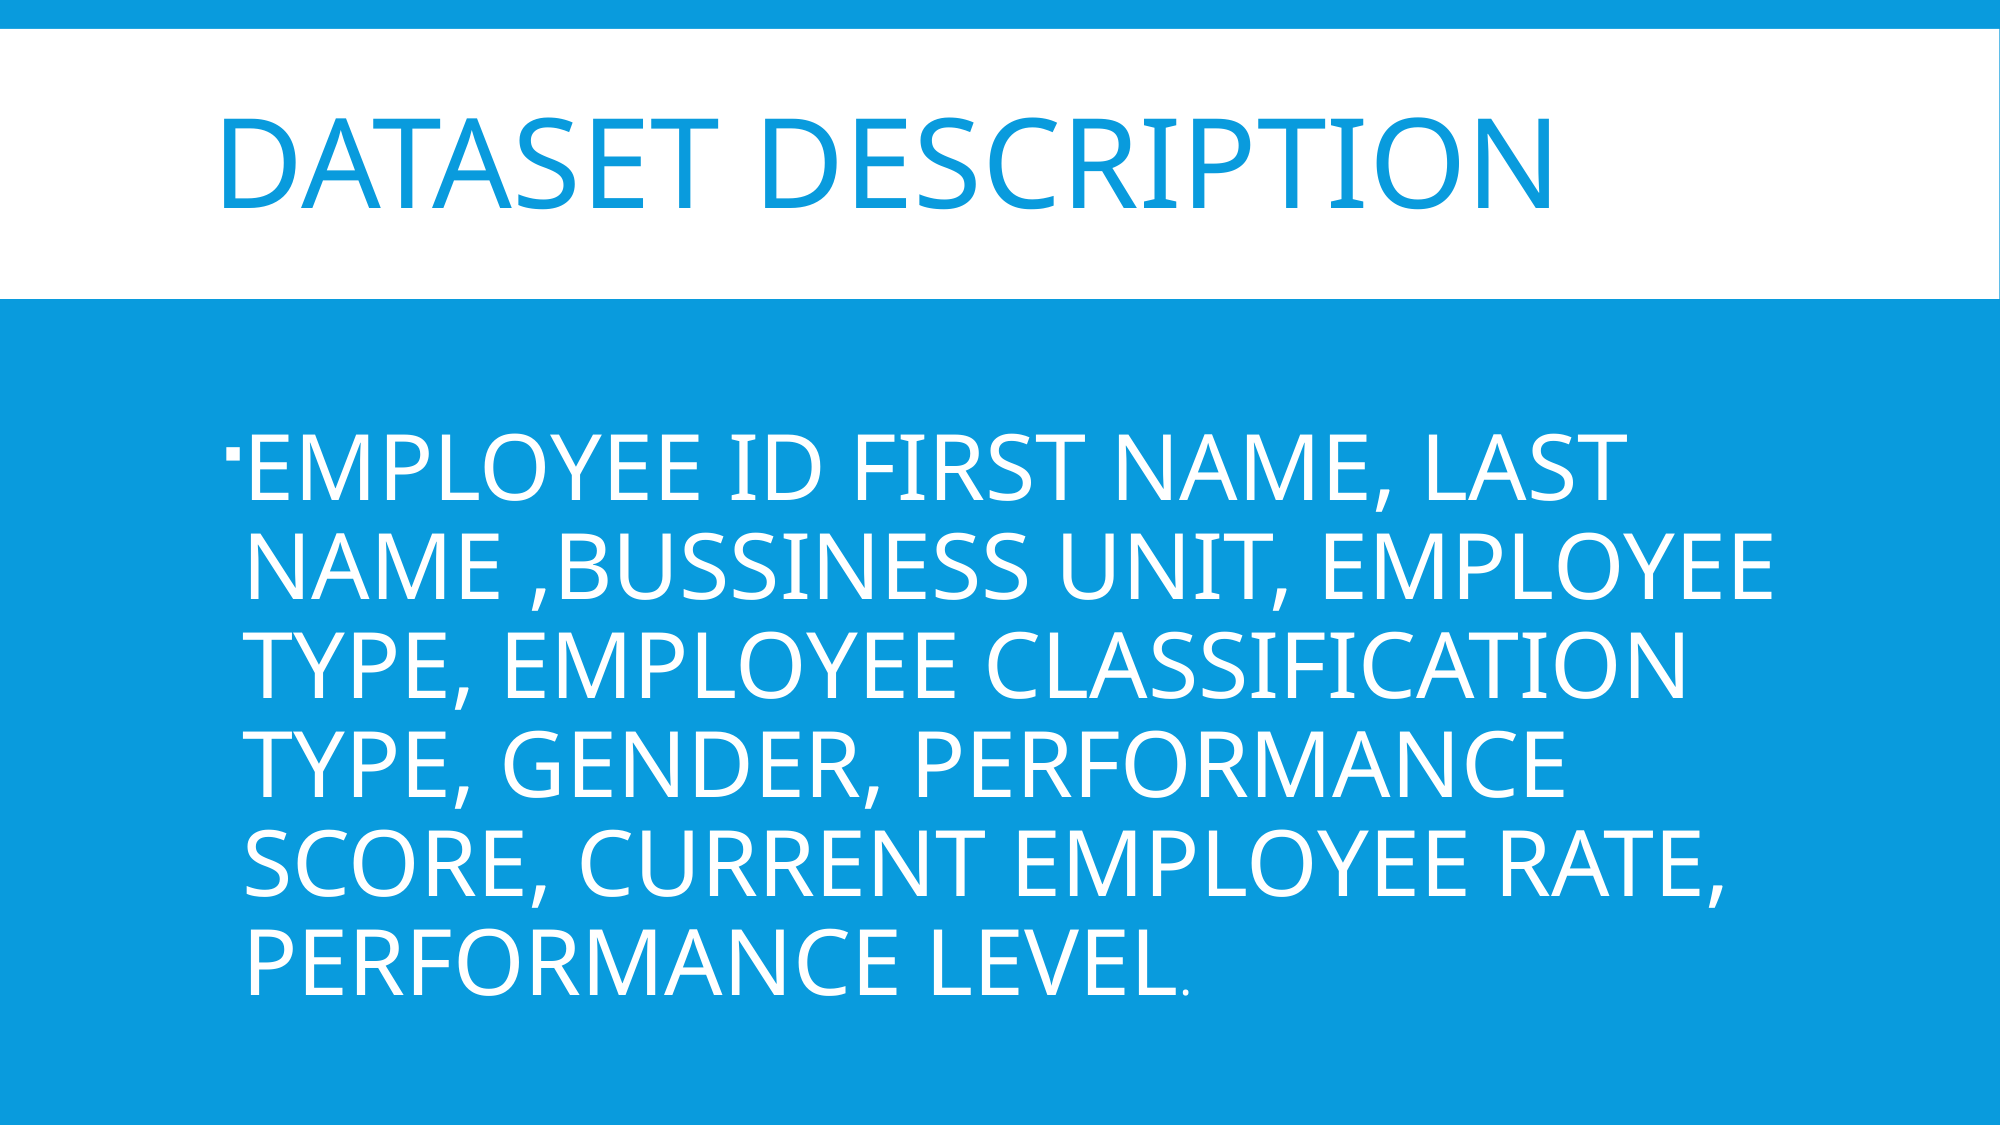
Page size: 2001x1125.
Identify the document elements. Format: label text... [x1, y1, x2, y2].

list EMPLOYEE ID FIRST NAME, LAST NAME ,BUSSINESS UNIT, EMPLOYEE TYPE, EMPLOYEE CLASSIFICATION TYPE, GENDER, PERFORMANCE SCORE, CURRENT EMPLOYEE RATE, PERFORMANCE LEVEL. [197, 329, 1803, 1020]
title DATASET DESCRIPTION [197, 46, 1803, 295]
